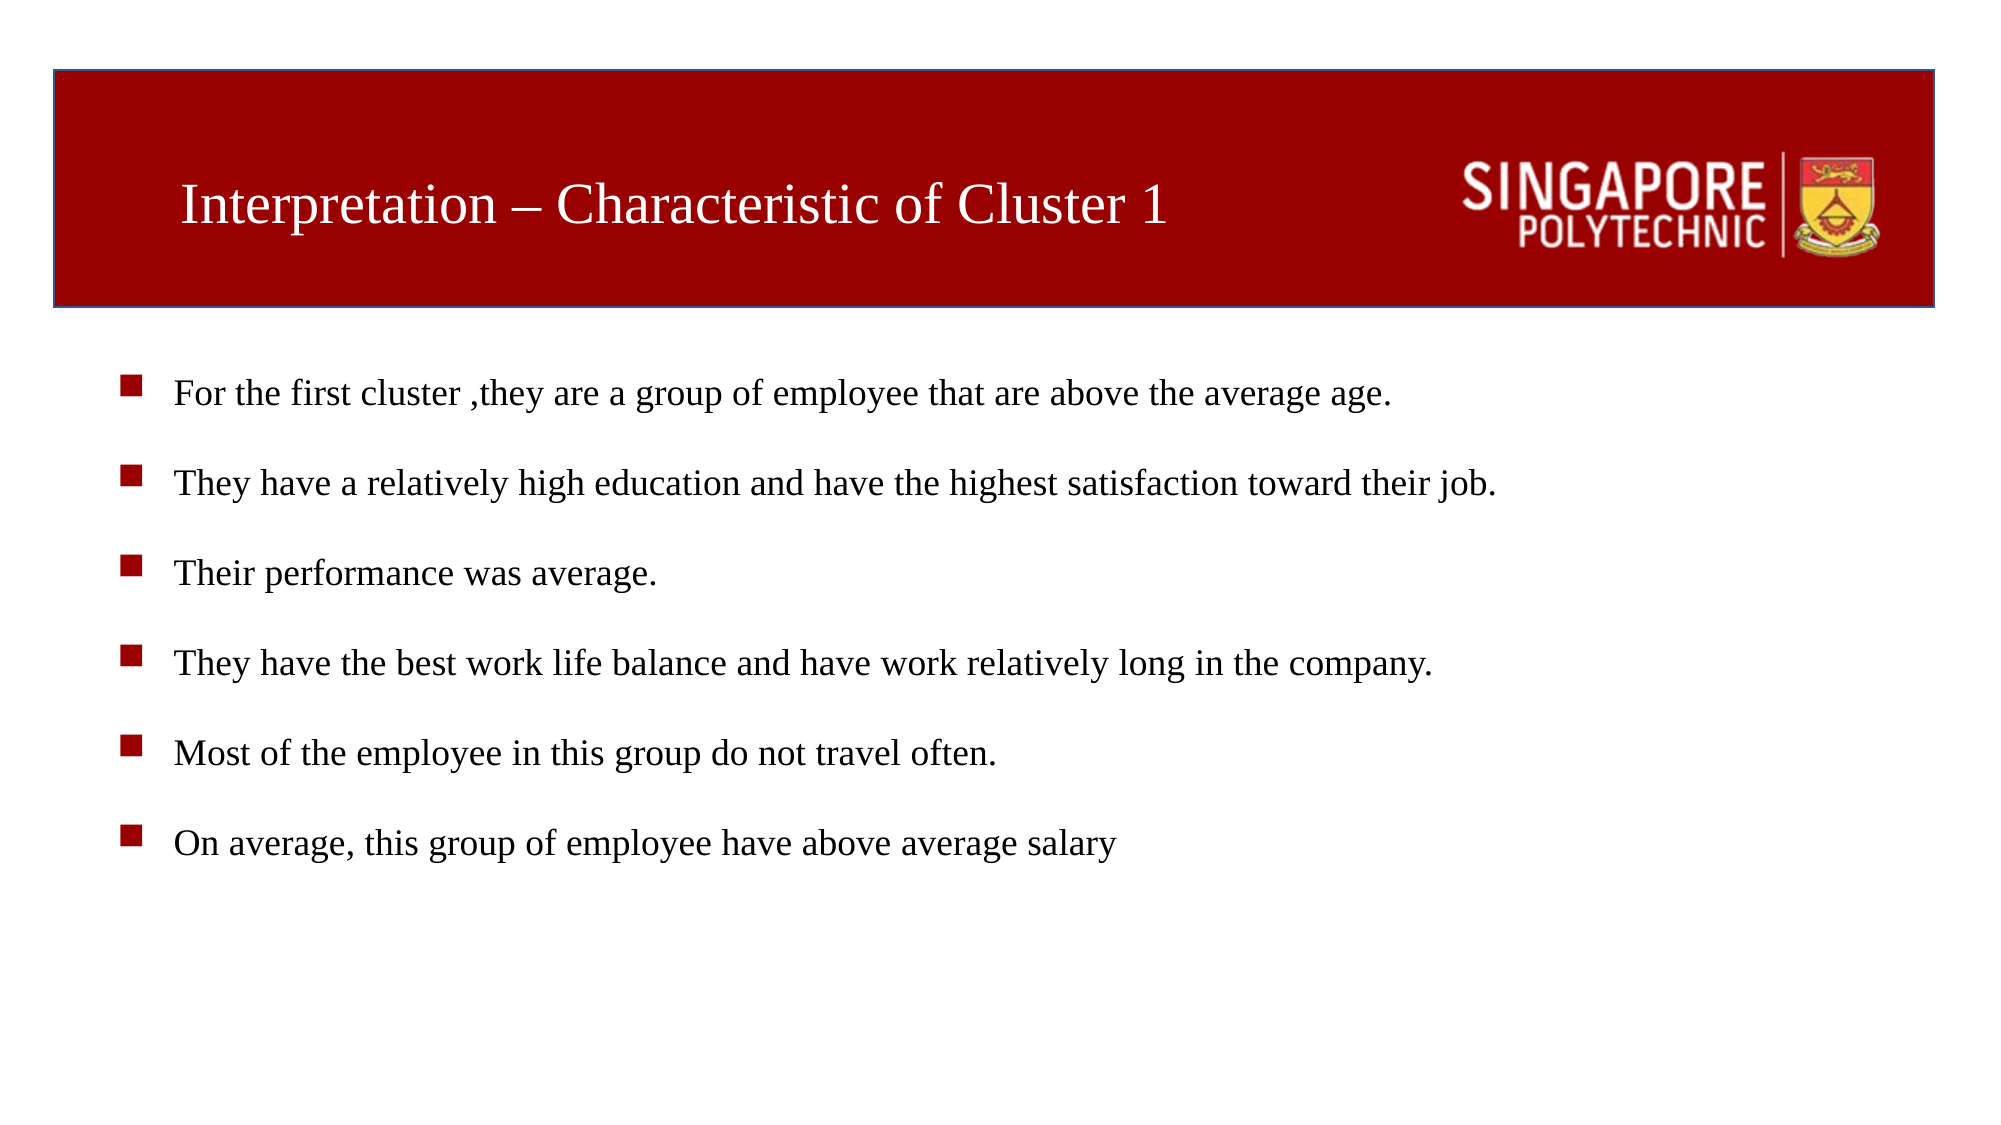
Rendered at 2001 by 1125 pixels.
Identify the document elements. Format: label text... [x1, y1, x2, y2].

title Interpretation – Characteristic of Cluster 1 [165, 121, 1438, 288]
text_box For the first cluster ,they are a group of employee that are above the average age. They have a relatively high education and have the highest satisfaction toward their job. Their performance was average. They have the best work life balance and have work relatively long in the company. Most of the employee in this group do not travel often. On average, this group of employee have above average salary [102, 360, 1906, 871]
text_box [53, 69, 1935, 308]
picture [1437, 123, 1906, 294]
